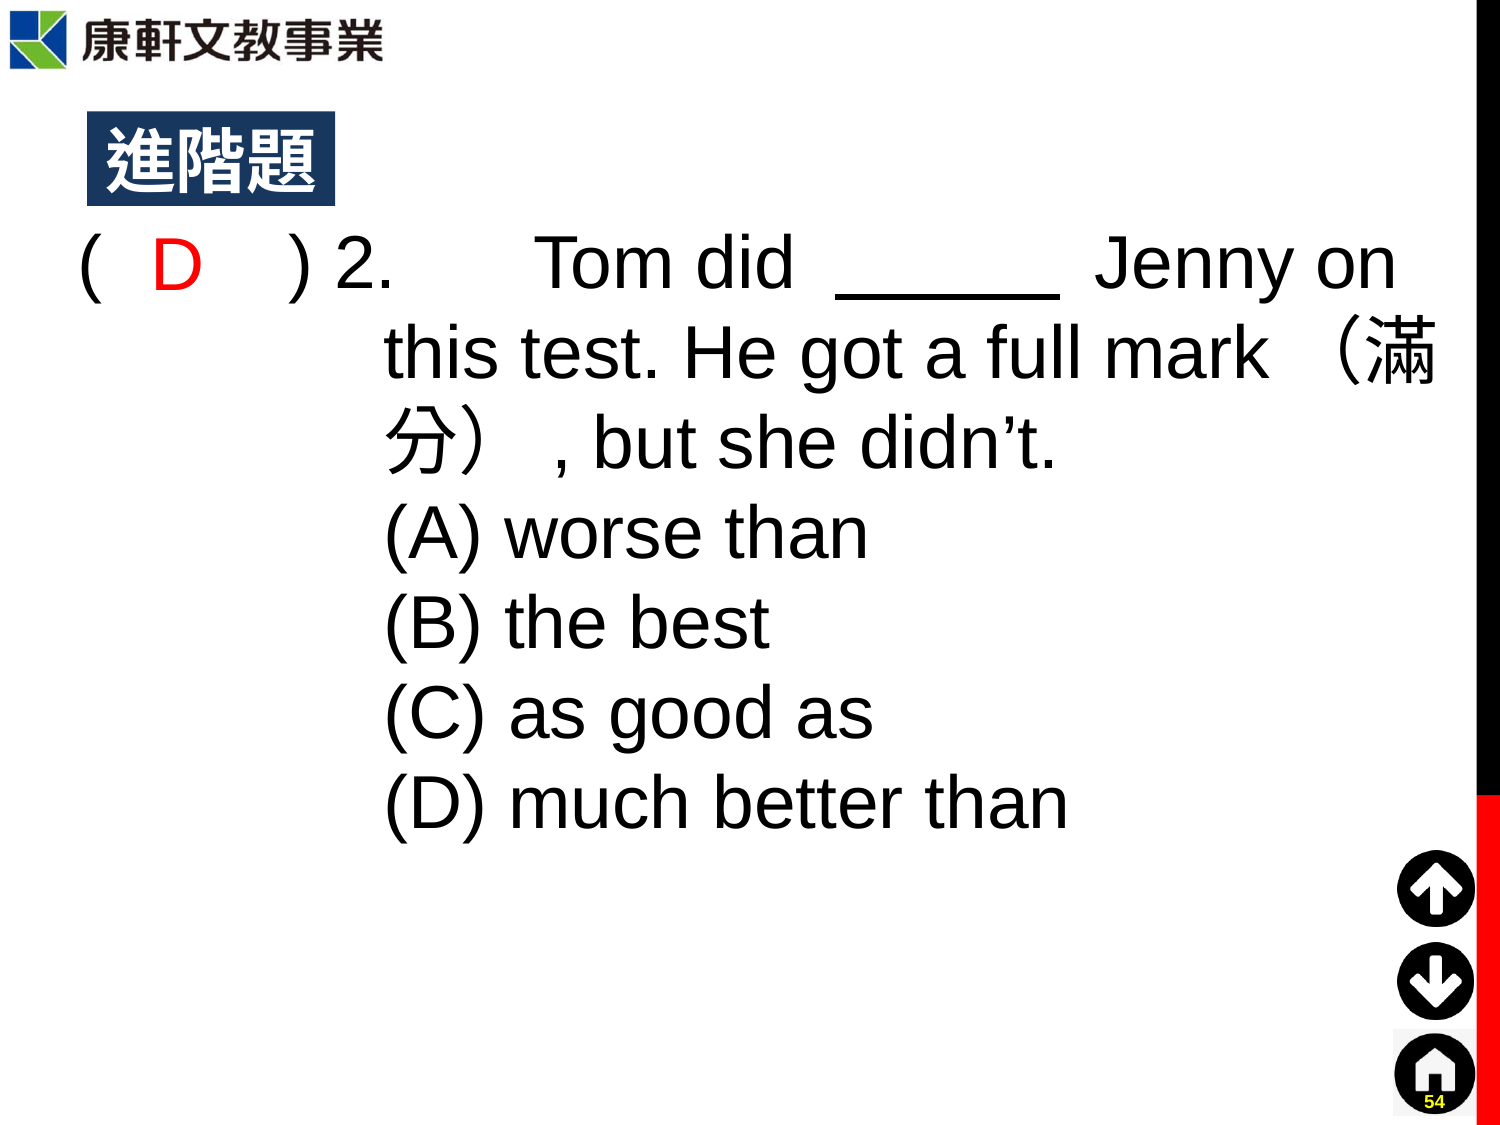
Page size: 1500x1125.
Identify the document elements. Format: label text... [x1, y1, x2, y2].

text_box D [107, 223, 249, 314]
text_box ( ) 2. Tom did Jenny on this test. He got a full mark（滿分）, but she didn’t. (A) worse than (B) the best (C) as good as (D) much better than [58, 206, 1477, 852]
picture [1397, 850, 1475, 928]
text_box 進階題 [85, 109, 337, 206]
picture [1396, 942, 1475, 1020]
picture [1393, 1029, 1476, 1116]
picture [8, 9, 387, 70]
